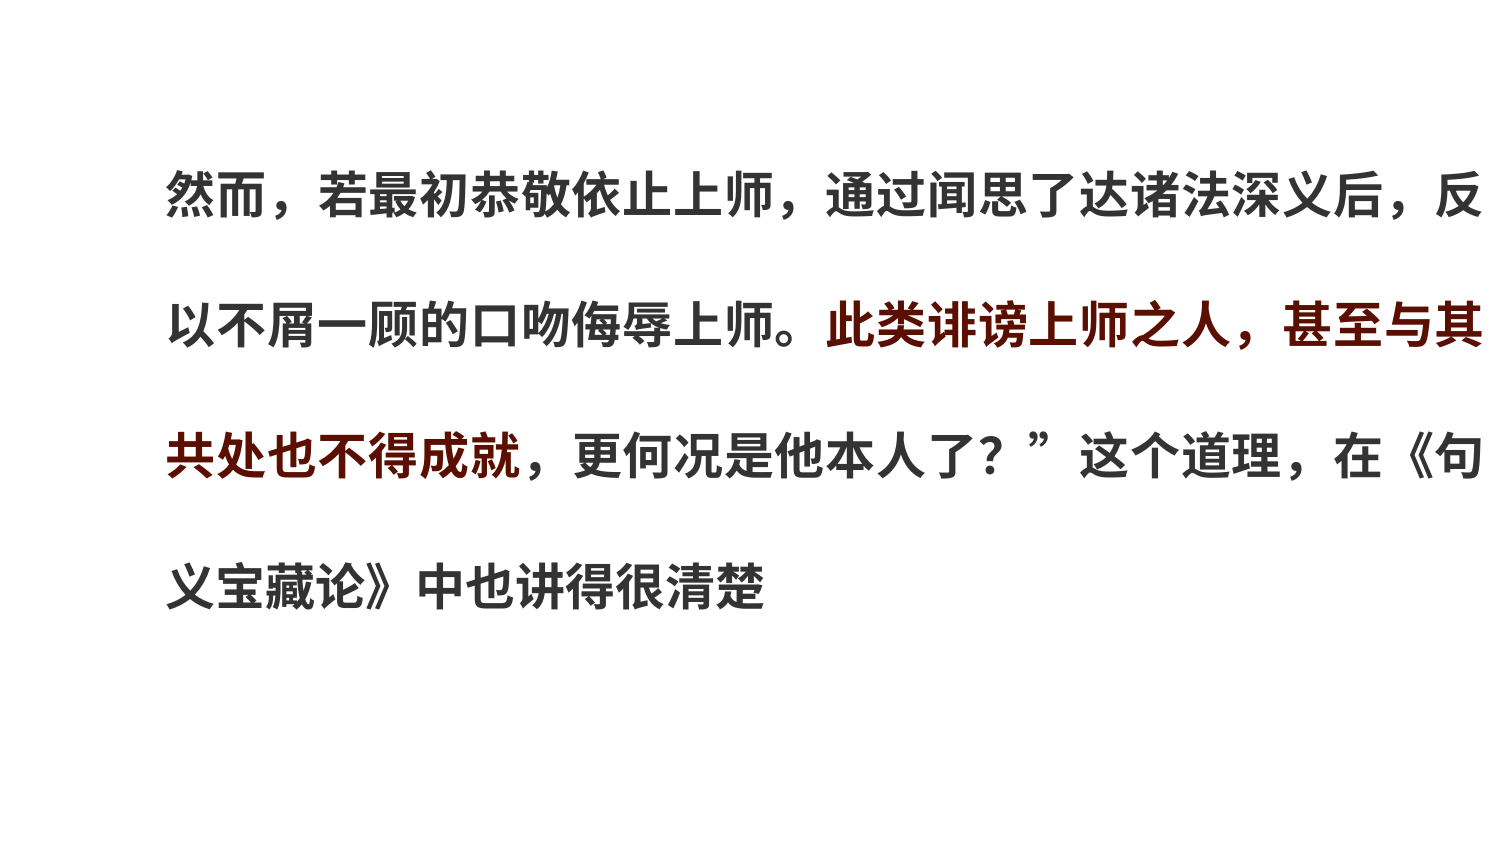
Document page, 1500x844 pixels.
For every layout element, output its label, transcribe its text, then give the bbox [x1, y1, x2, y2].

text_box 然而，若最初恭敬依止上师，通过闻思了达诸法深义后，反以不屑一顾的口吻侮辱上师。此类诽谤上师之人，甚至与其共处也不得成就，更何况是他本人了？”这个道理，在《句义宝藏论》中也讲得很清楚 [150, 77, 1500, 791]
